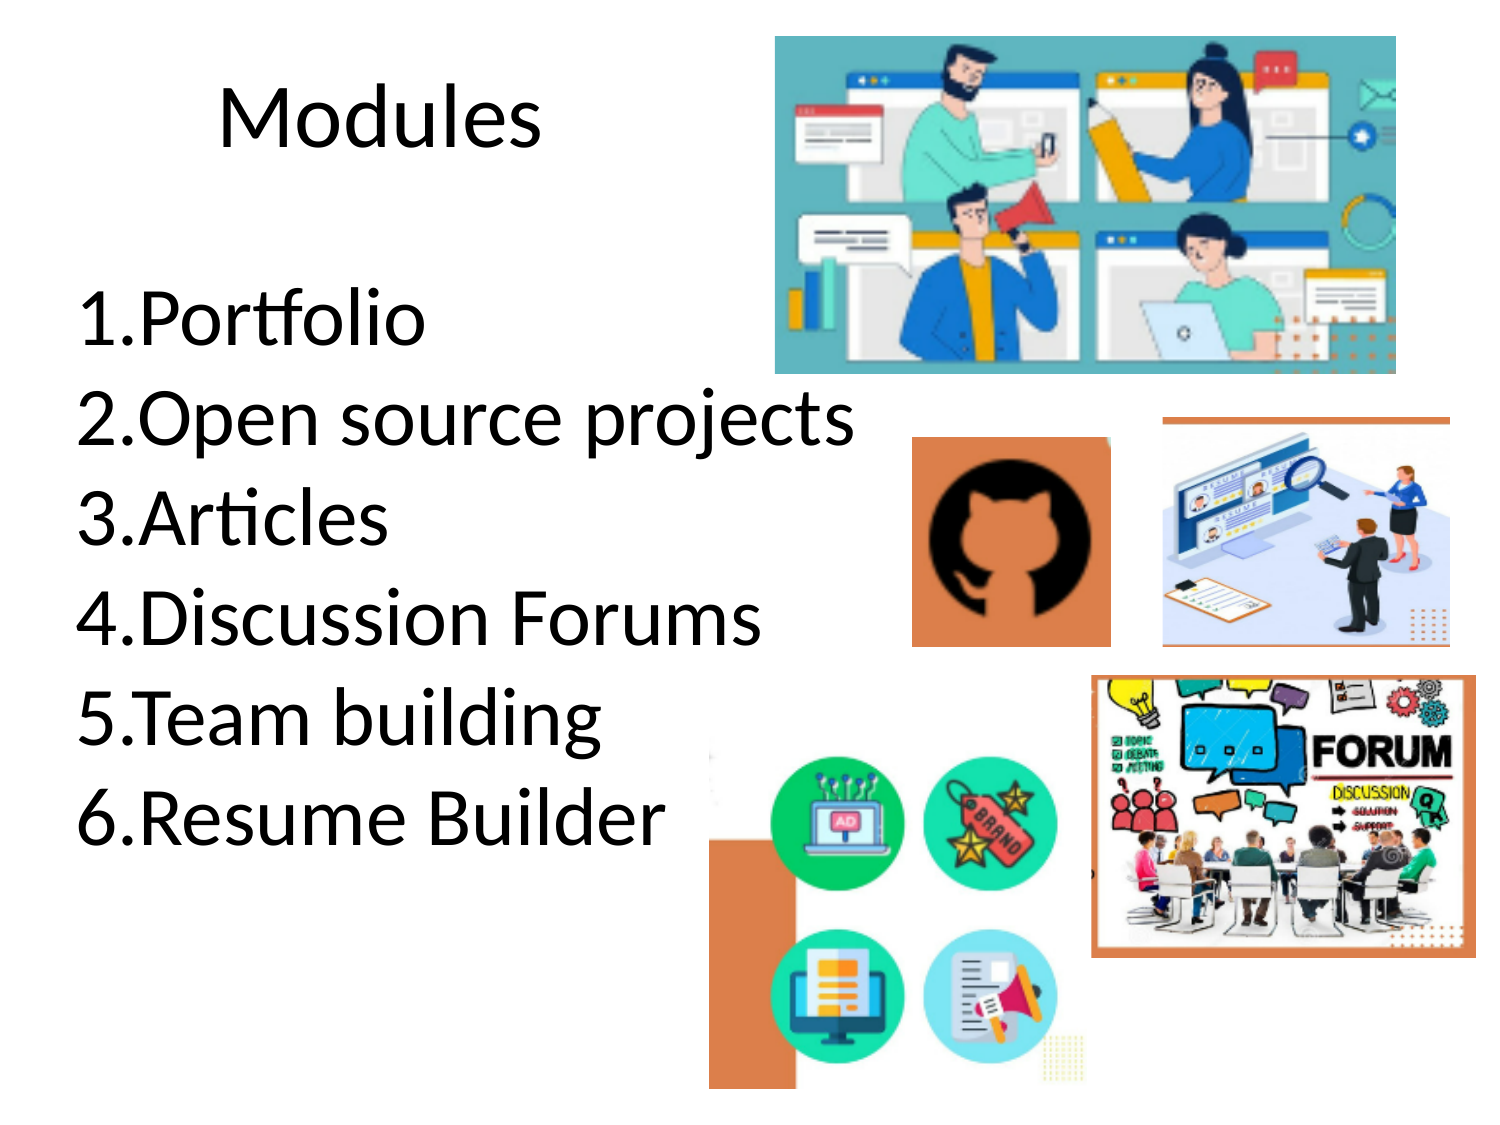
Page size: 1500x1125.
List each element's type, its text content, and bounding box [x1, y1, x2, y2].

picture [774, 36, 1397, 374]
picture [708, 735, 1087, 1089]
picture [1091, 674, 1500, 959]
title Modules [214, 53, 769, 244]
picture [1162, 417, 1451, 647]
picture [912, 437, 1111, 647]
subtitle 1.Portfolio 2.Open source projects 3.Articles 4.Discussion Forums 5.Team building 6.Resume Builder [75, 262, 1238, 869]
